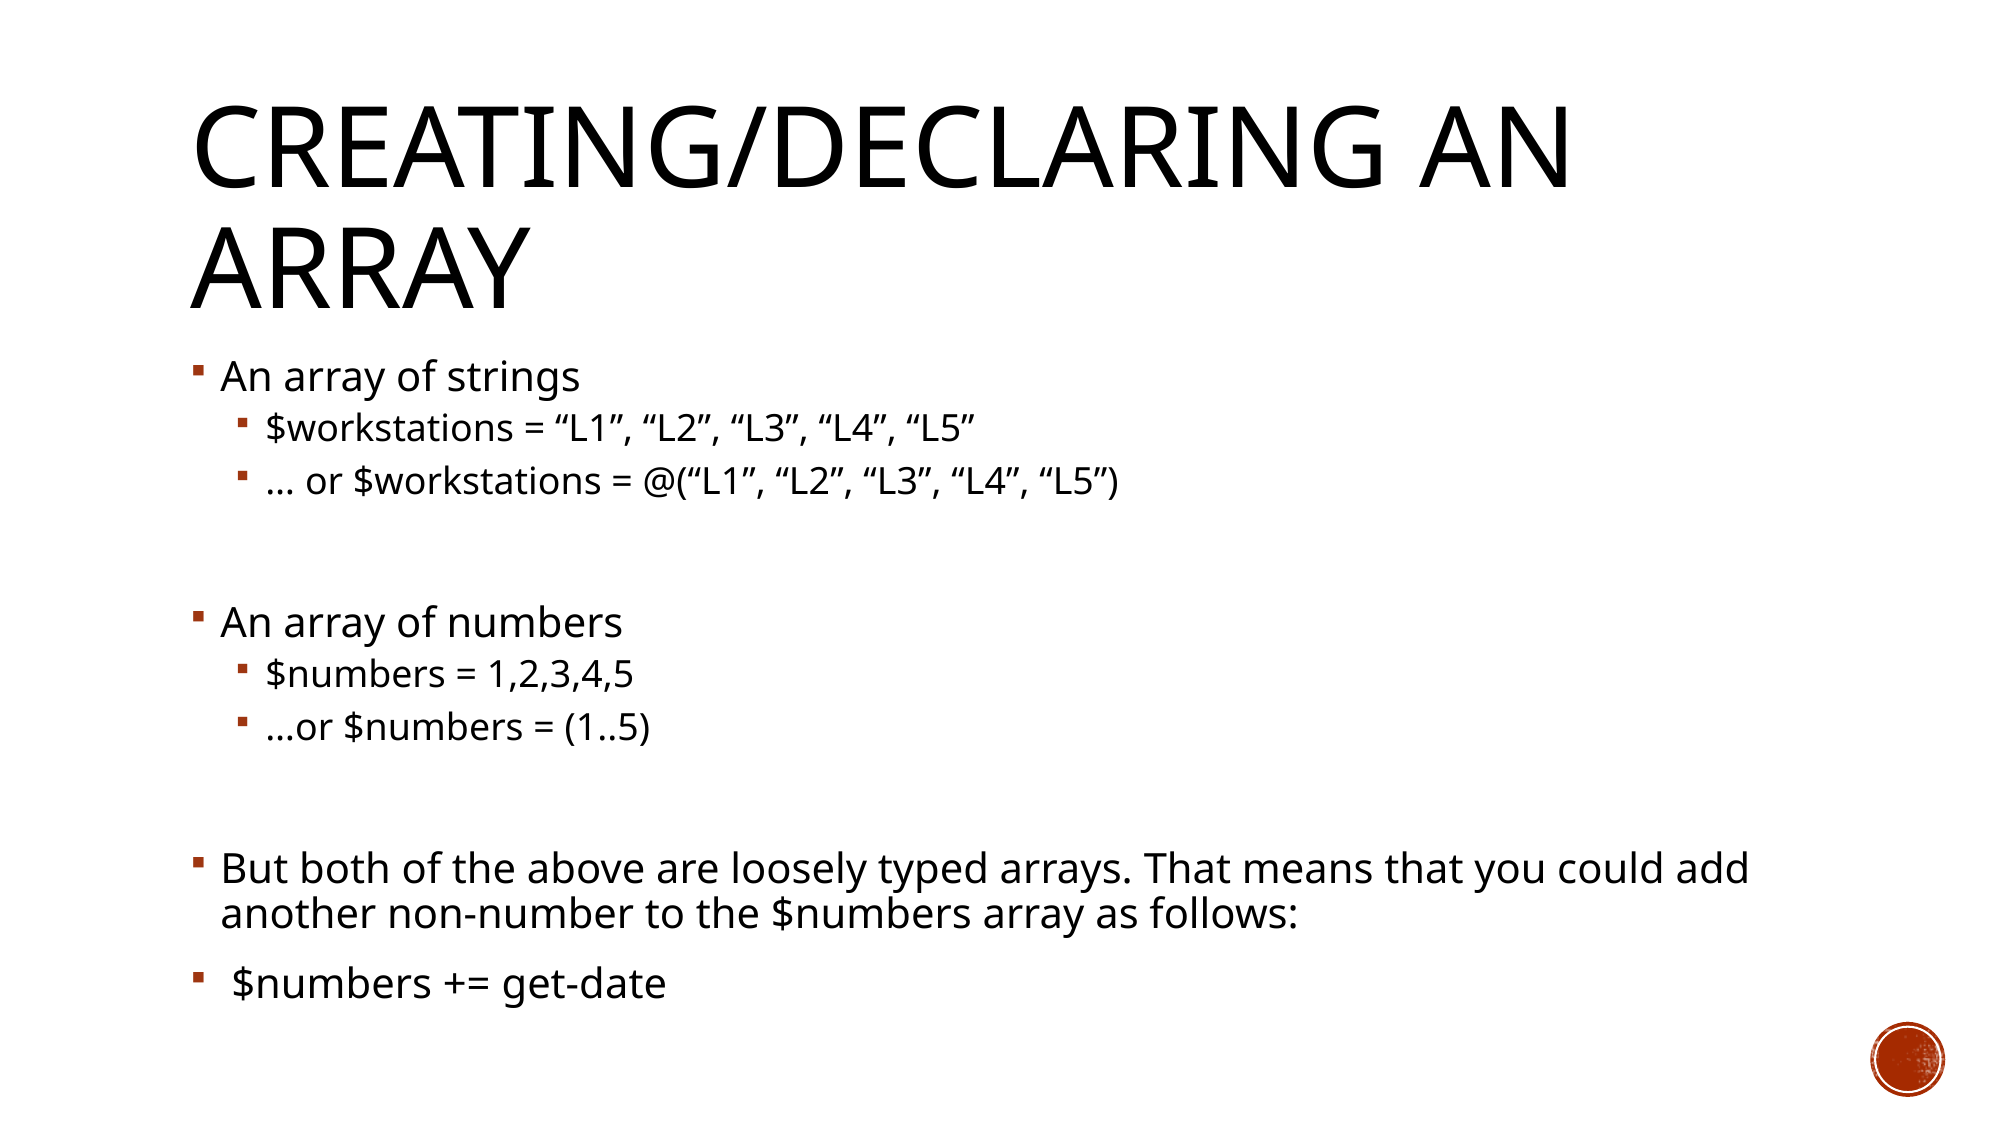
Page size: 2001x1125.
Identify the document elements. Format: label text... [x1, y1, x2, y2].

list An array of strings $workstations = “L1”, “L2”, “L3”, “L4”, “L5” … or $workstations = @(“L1”, “L2”, “L3”, “L4”, “L5”) An array of numbers $numbers = 1,2,3,4,5 …or $numbers = (1..5) But both of the above are loosely typed arrays. That means that you could add another non-number to the $numbers array as follows: $numbers += get-date [175, 348, 1826, 1013]
title Creating/declaring an arraY [175, 79, 1826, 344]
